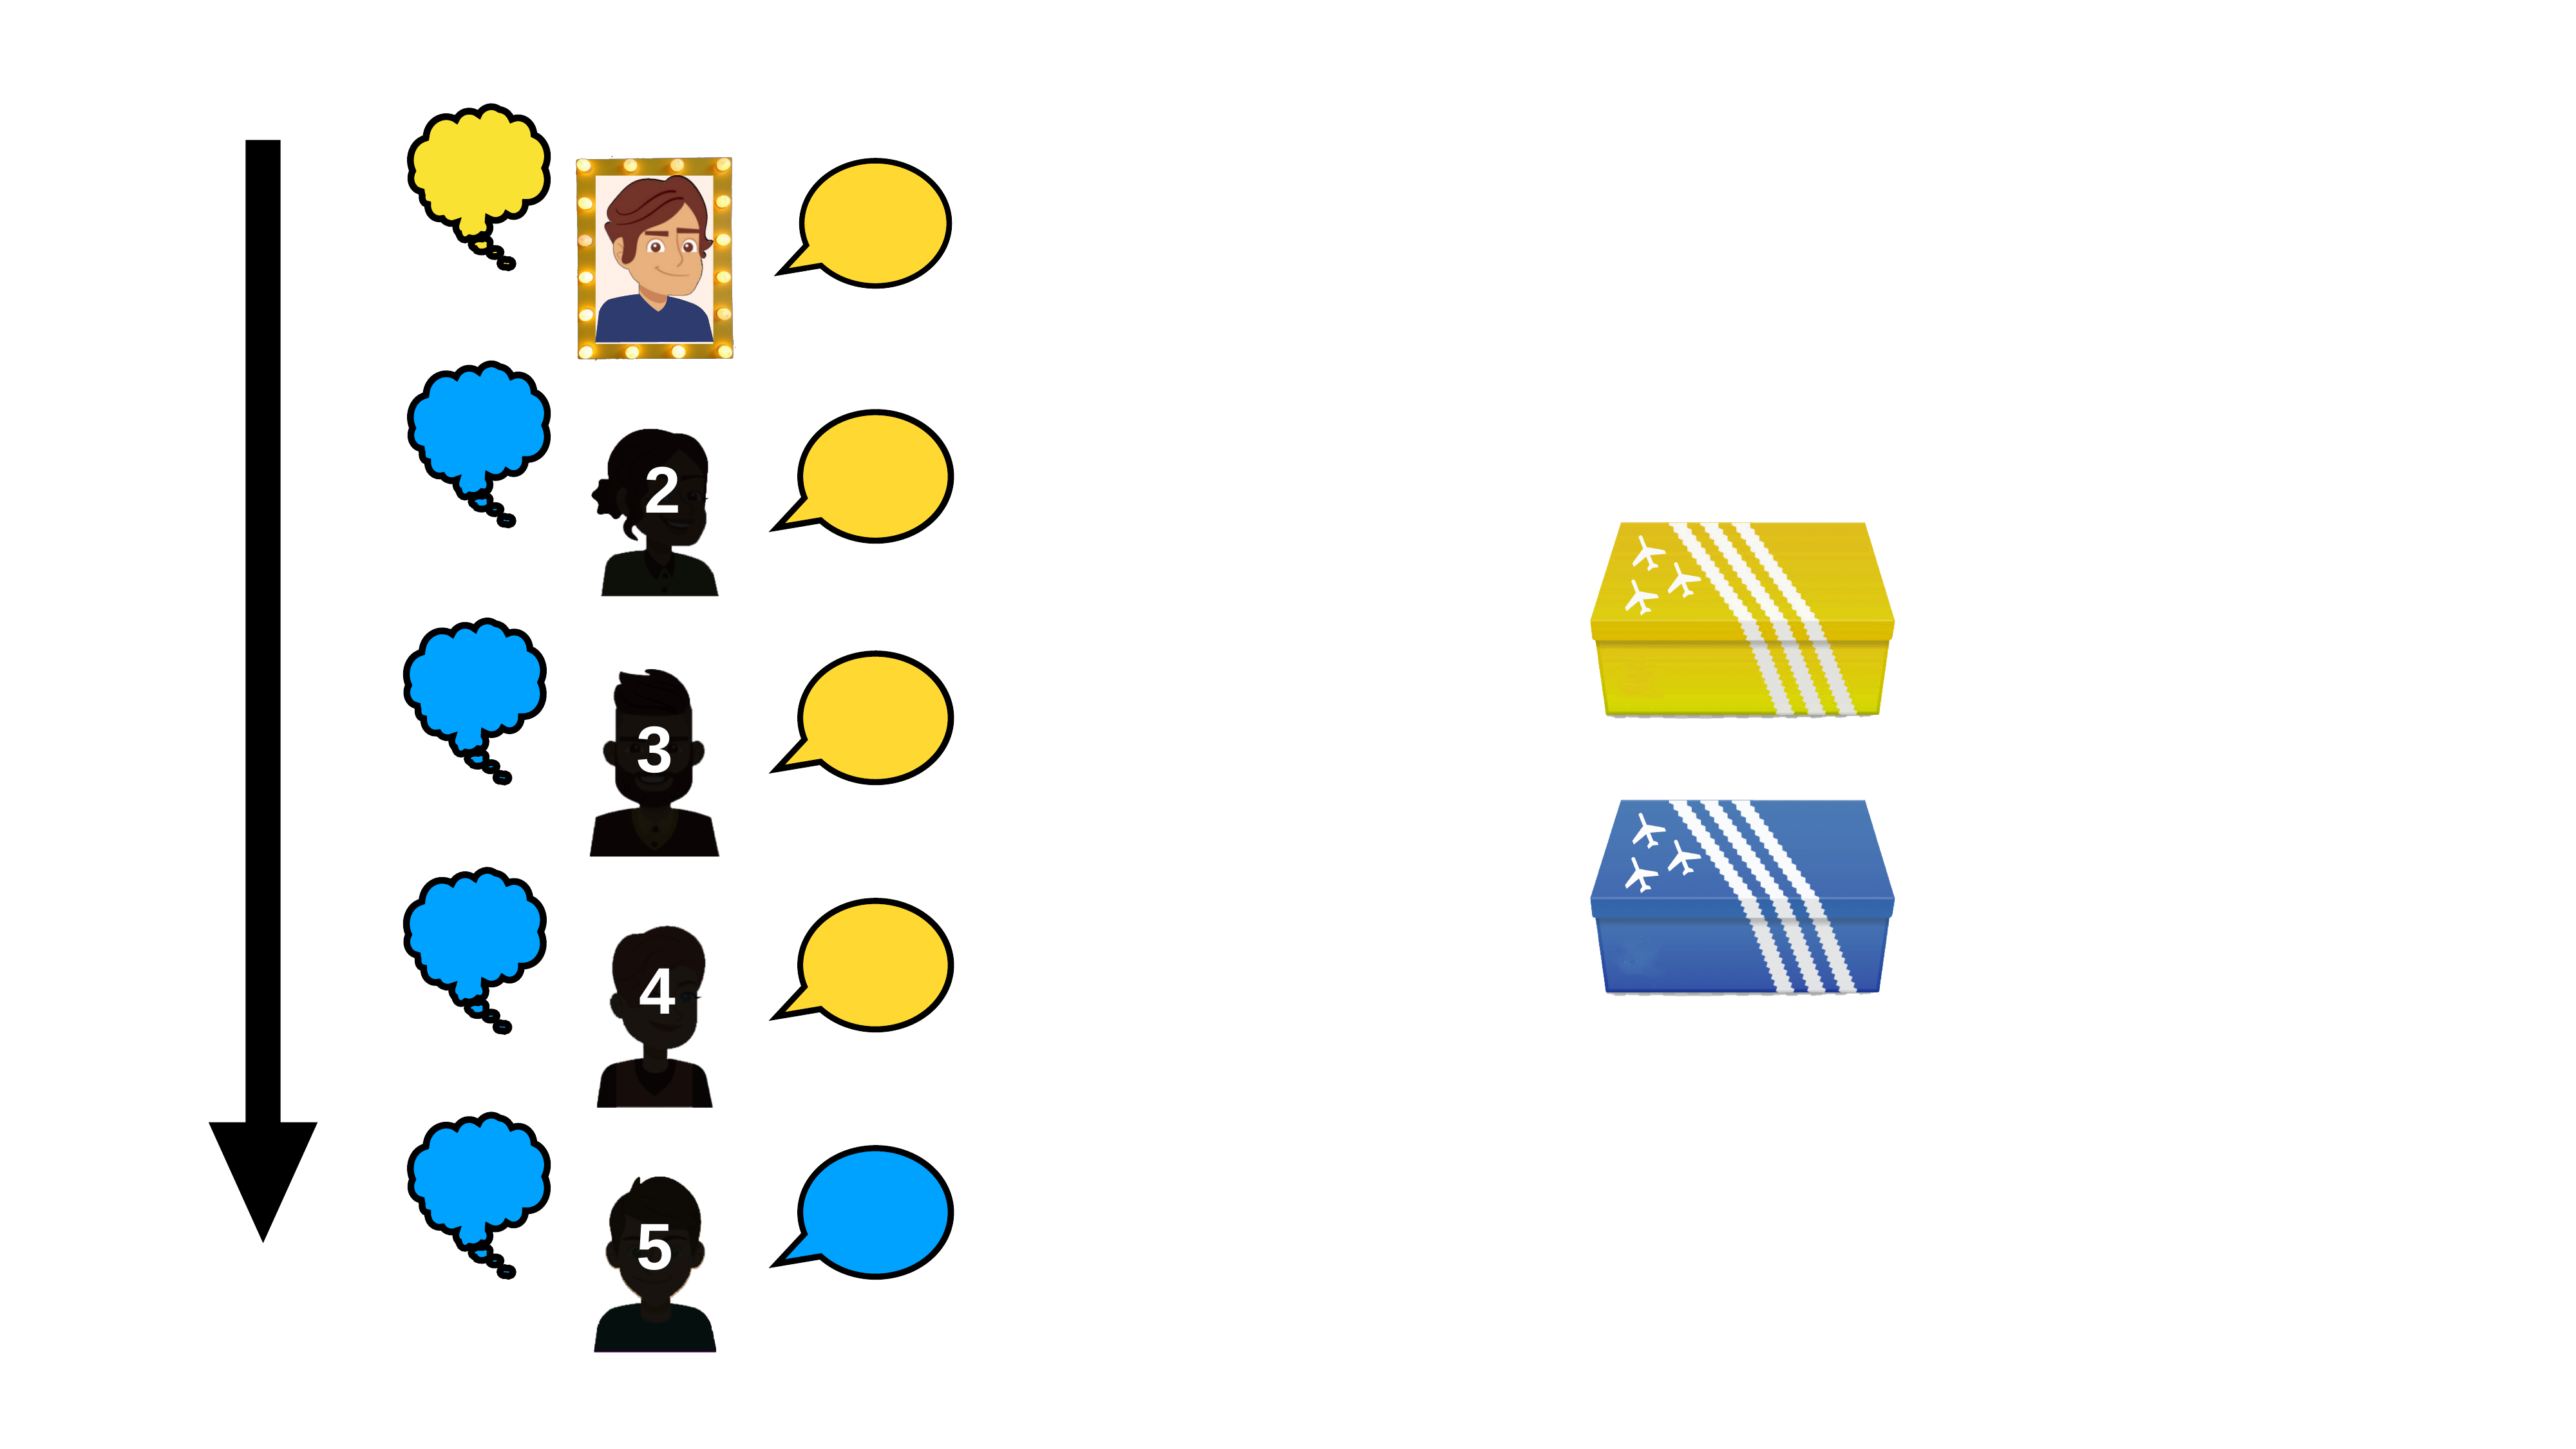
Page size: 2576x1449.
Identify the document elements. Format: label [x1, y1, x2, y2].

text_box [781, 1150, 949, 1275]
text_box [781, 902, 949, 1028]
text_box [572, 156, 738, 1353]
picture [1581, 512, 1906, 736]
text_box [781, 160, 949, 286]
text_box [208, 140, 318, 1244]
text_box [781, 655, 949, 781]
picture [1581, 790, 1906, 1014]
text_box [406, 106, 548, 1276]
text_box [781, 413, 949, 539]
